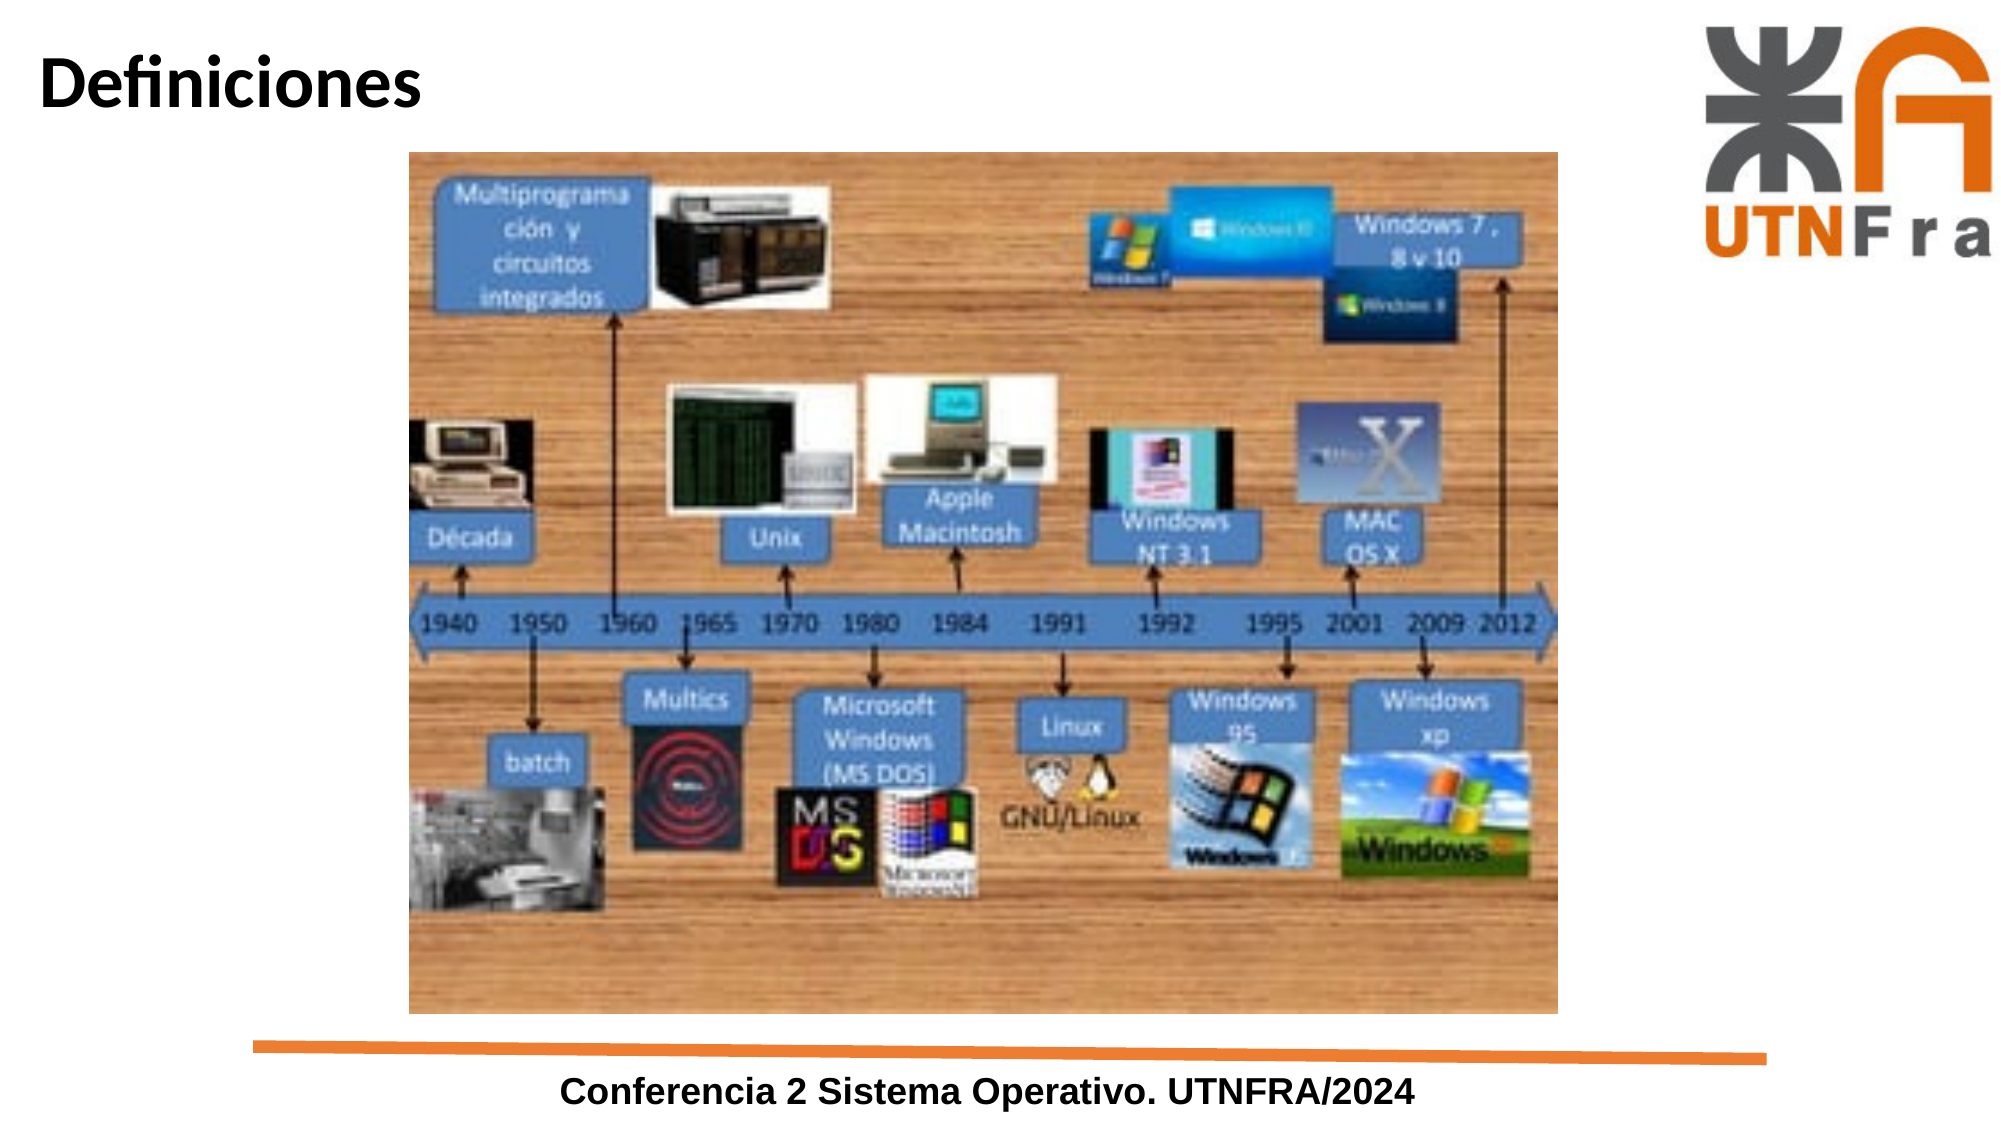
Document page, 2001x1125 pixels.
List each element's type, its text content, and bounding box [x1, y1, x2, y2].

text_box Conferencia 2 Sistema Operativo. UTNFRA/2024 [24, 1059, 1950, 1120]
text_box Definiciones [24, 24, 1561, 130]
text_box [253, 1046, 1767, 1060]
picture [1699, 24, 2000, 262]
picture [409, 152, 1558, 1014]
